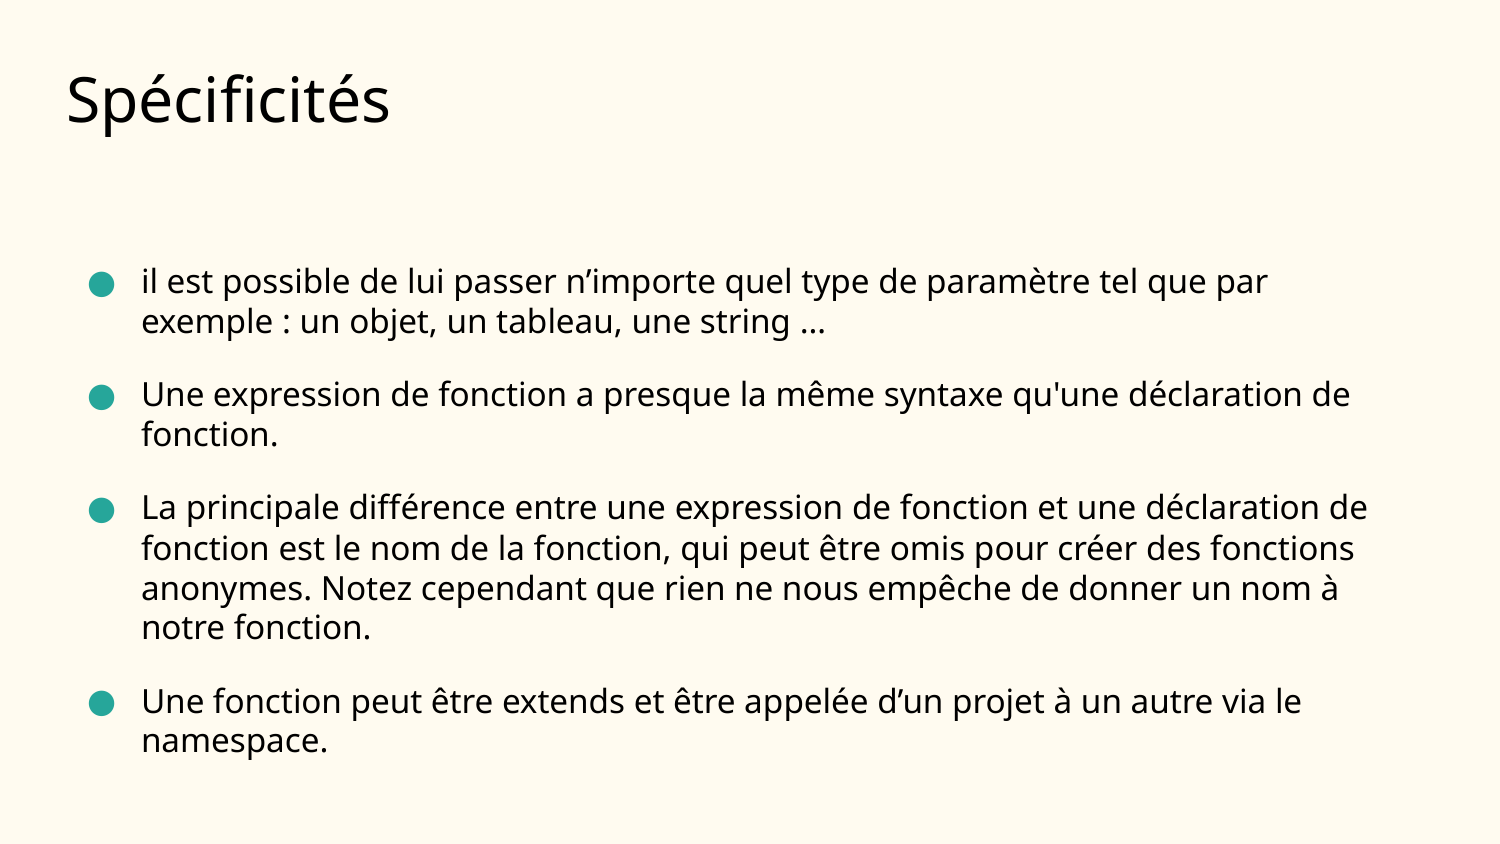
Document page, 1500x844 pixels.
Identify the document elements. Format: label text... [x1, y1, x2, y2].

list il est possible de lui passer n’importe quel type de paramètre tel que par exemple : un objet, un tableau, une string … Une expression de fonction a presque la même syntaxe qu'une déclaration de fonction. La principale différence entre une expression de fonction et une déclaration de fonction est le nom de la fonction, qui peut être omis pour créer des fonctions anonymes. Notez cependant que rien ne nous empêche de donner un nom à notre fonction. Une fonction peut être extends et être appelée d’un projet à un autre via le namespace. [51, 245, 1425, 688]
title Spécificités [51, 45, 1449, 146]
